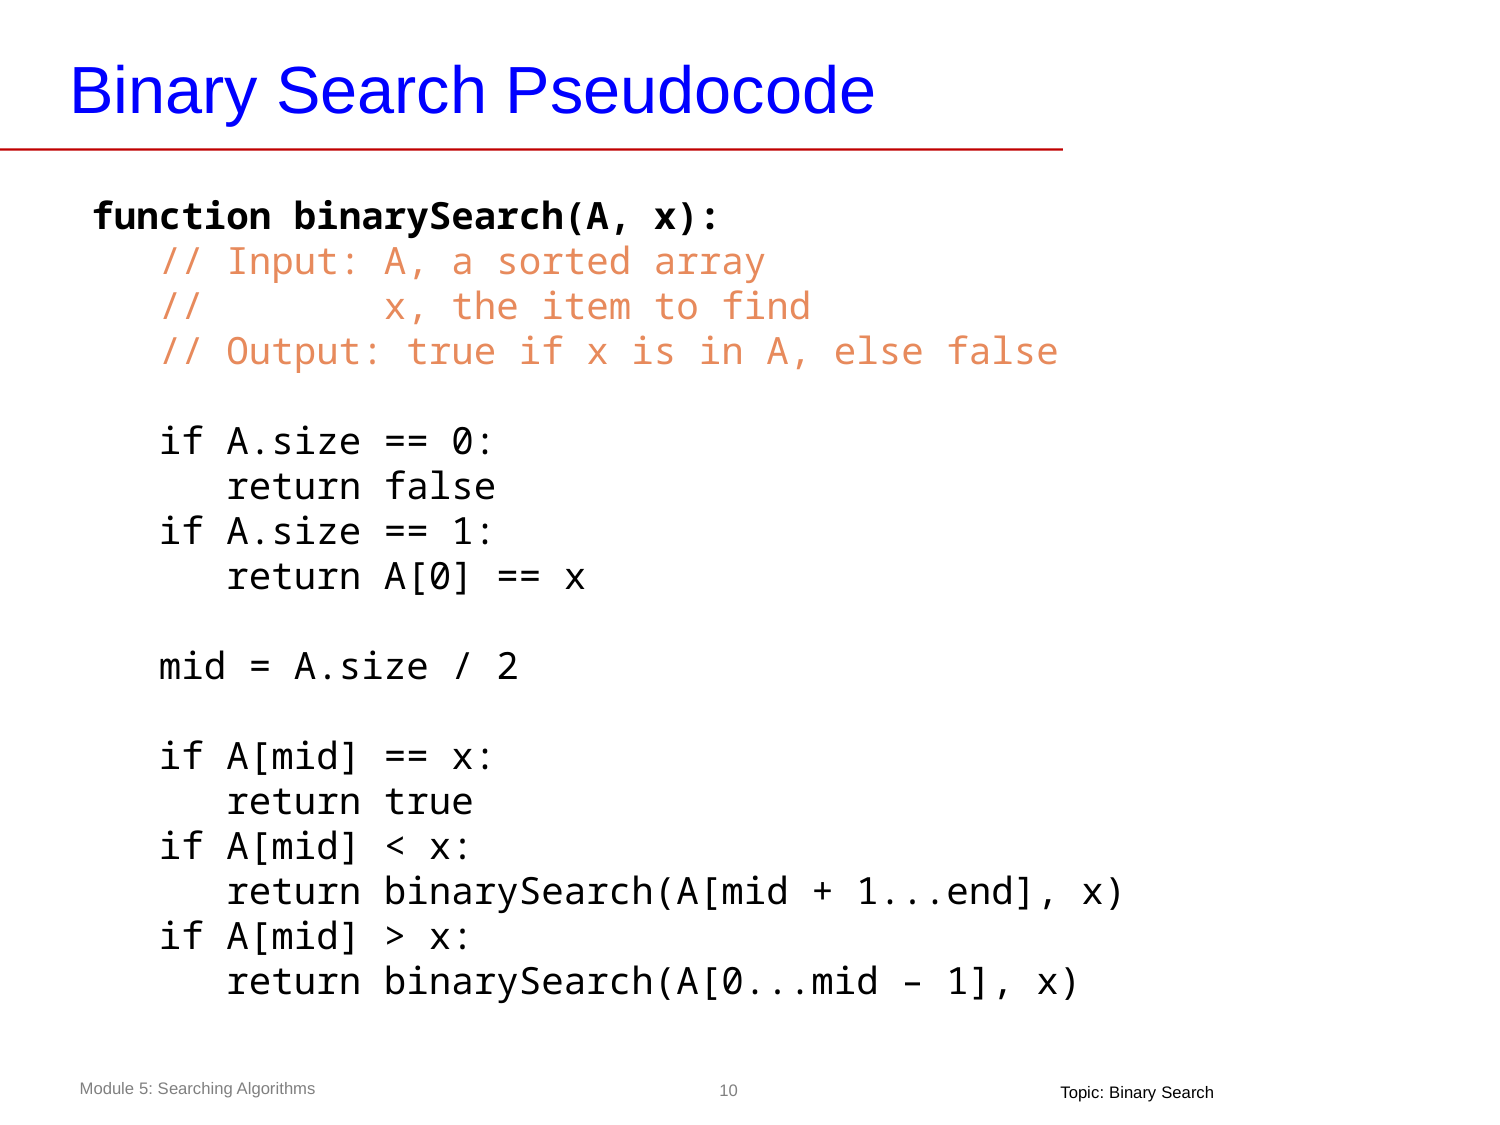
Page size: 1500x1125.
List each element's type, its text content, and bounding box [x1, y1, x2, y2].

title Binary Search Pseudocode [57, 41, 1173, 133]
text_box function binarySearch(A, x): // Input: A, a sorted array // x, the item to find // Output: true if x is in A, else false if A.size == 0: return false if A.size == 1: return A[0] == x mid = A.size / 2 if A[mid] == x: return true if A[mid] < x: return binarySearch(A[mid + 1...end], x) if A[mid] > x: return binarySearch(A[0...mid – 1], x) [76, 184, 1365, 1055]
text_box Topic: Binary Search [1045, 1082, 1230, 1108]
